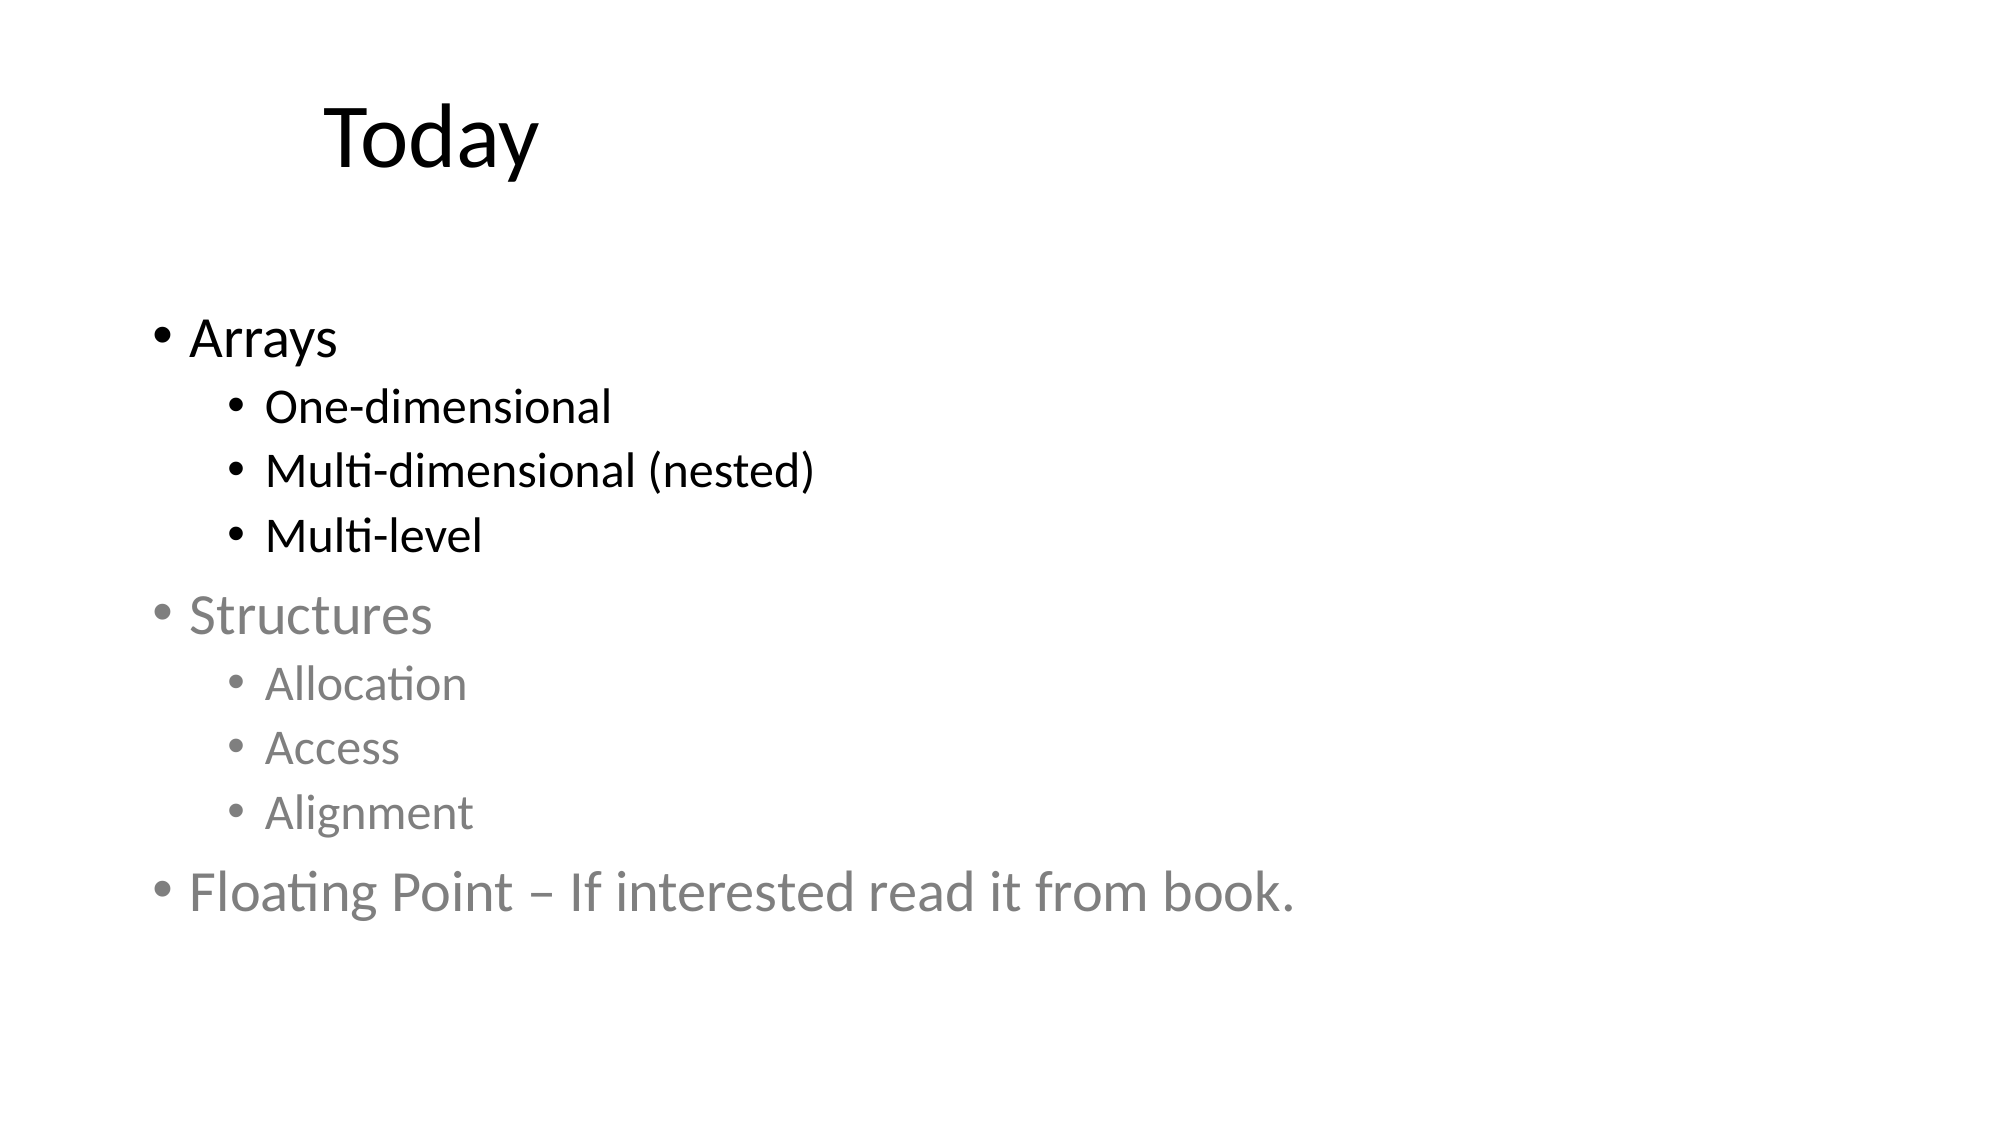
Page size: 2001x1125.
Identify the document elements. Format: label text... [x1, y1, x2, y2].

list Arrays One-dimensional Multi-dimensional (nested) Multi-level Structures Allocation Access Alignment Floating Point – If interested read it from book. [137, 299, 1863, 1014]
title Today [308, 75, 1554, 200]
